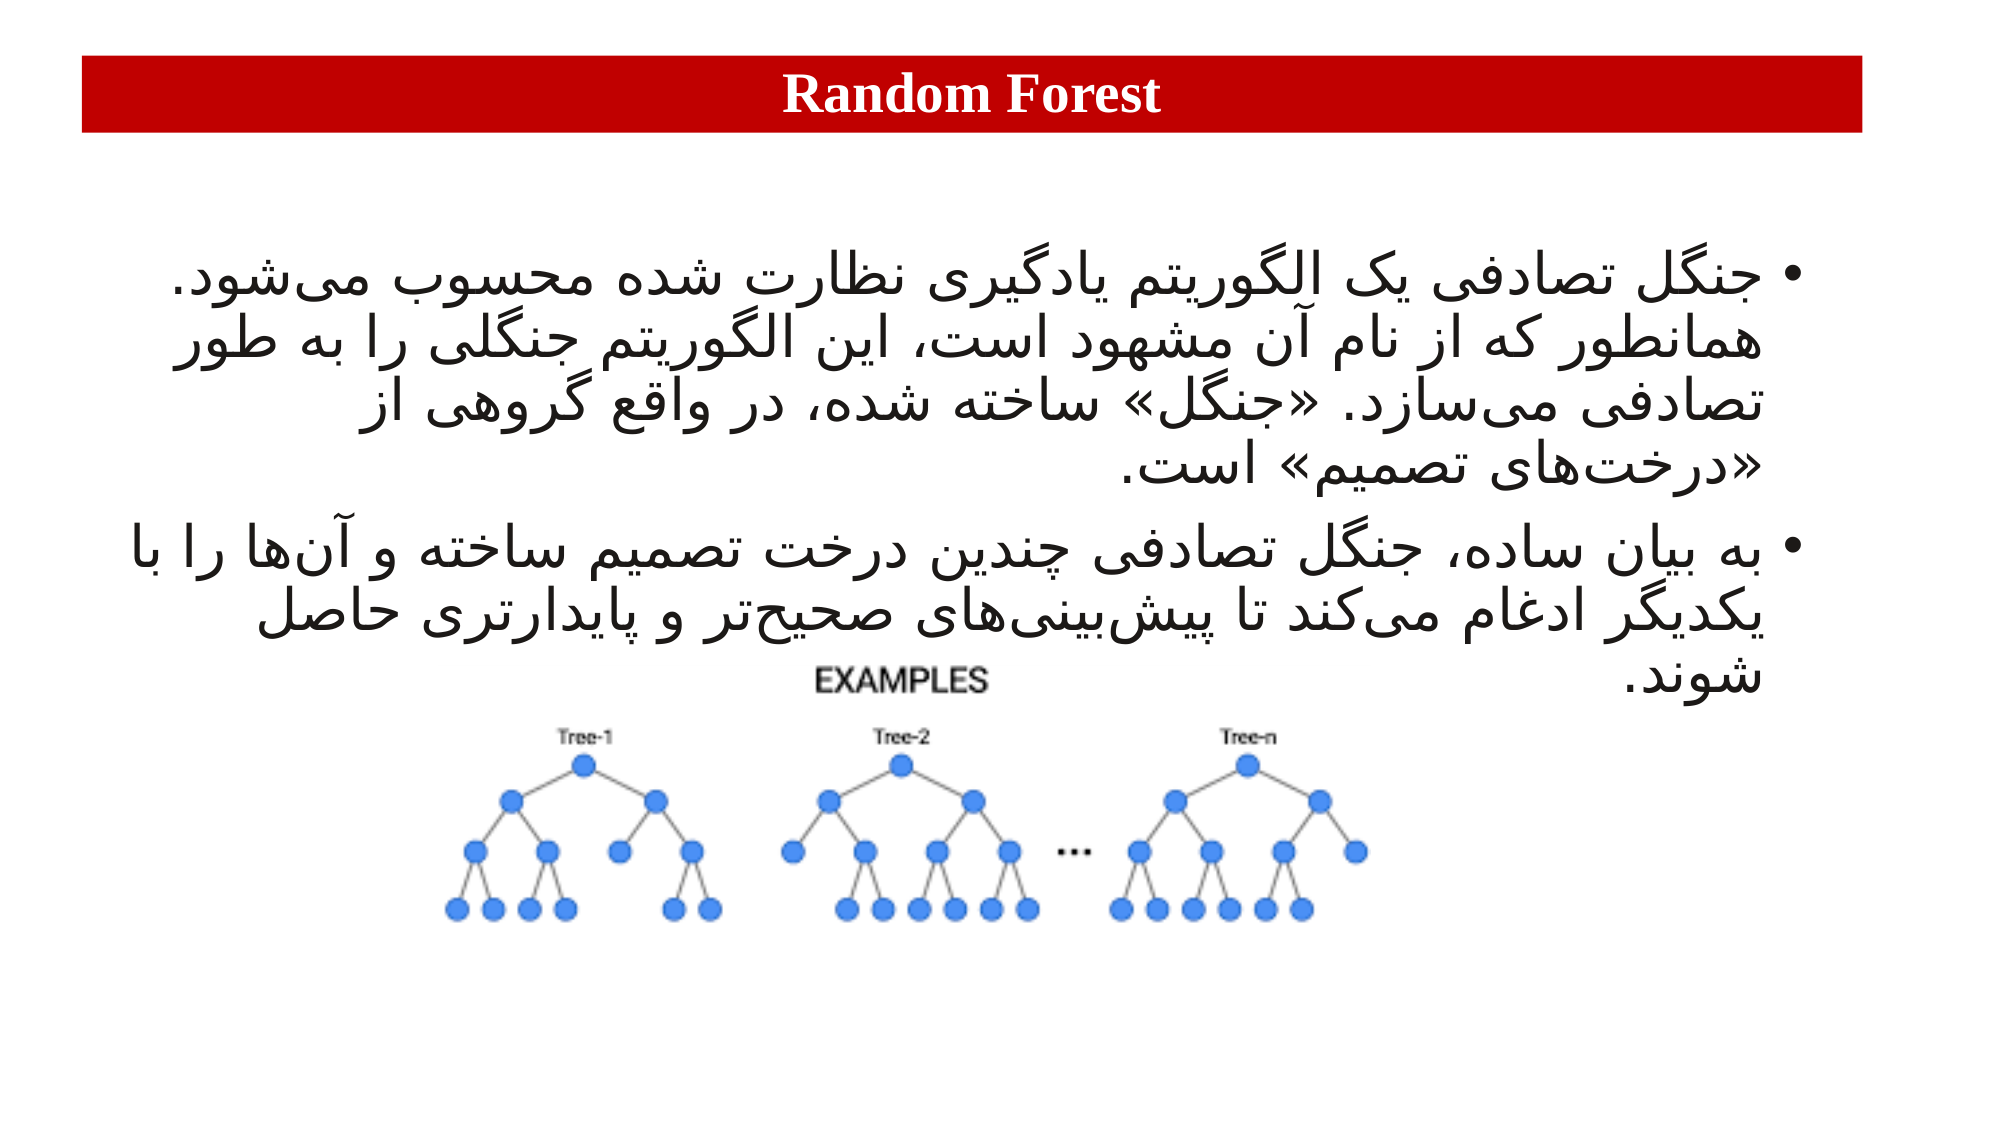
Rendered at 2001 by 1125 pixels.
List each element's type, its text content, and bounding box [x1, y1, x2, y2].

picture [438, 664, 1371, 1055]
list جنگل تصادفی یک الگوریتم یادگیری نظارت شده محسوب می‌شود. همانطور که از نام آن مشهود است، این الگوریتم جنگلی را به طور تصادفی می‌سازد. «جنگل» ساخته شده، در واقع گروهی از «درخت‌های تصمیم» است. به بیان ساده، جنگل تصادفی چندین درخت تصمیم ساخته و آن‌ها را با یکدیگر ادغام می‌کند تا پیش‌بینی‌های صحیح‌تر و پایدارتری حاصل شوند. [93, 236, 1819, 951]
text_box Random Forest [81, 55, 1863, 133]
